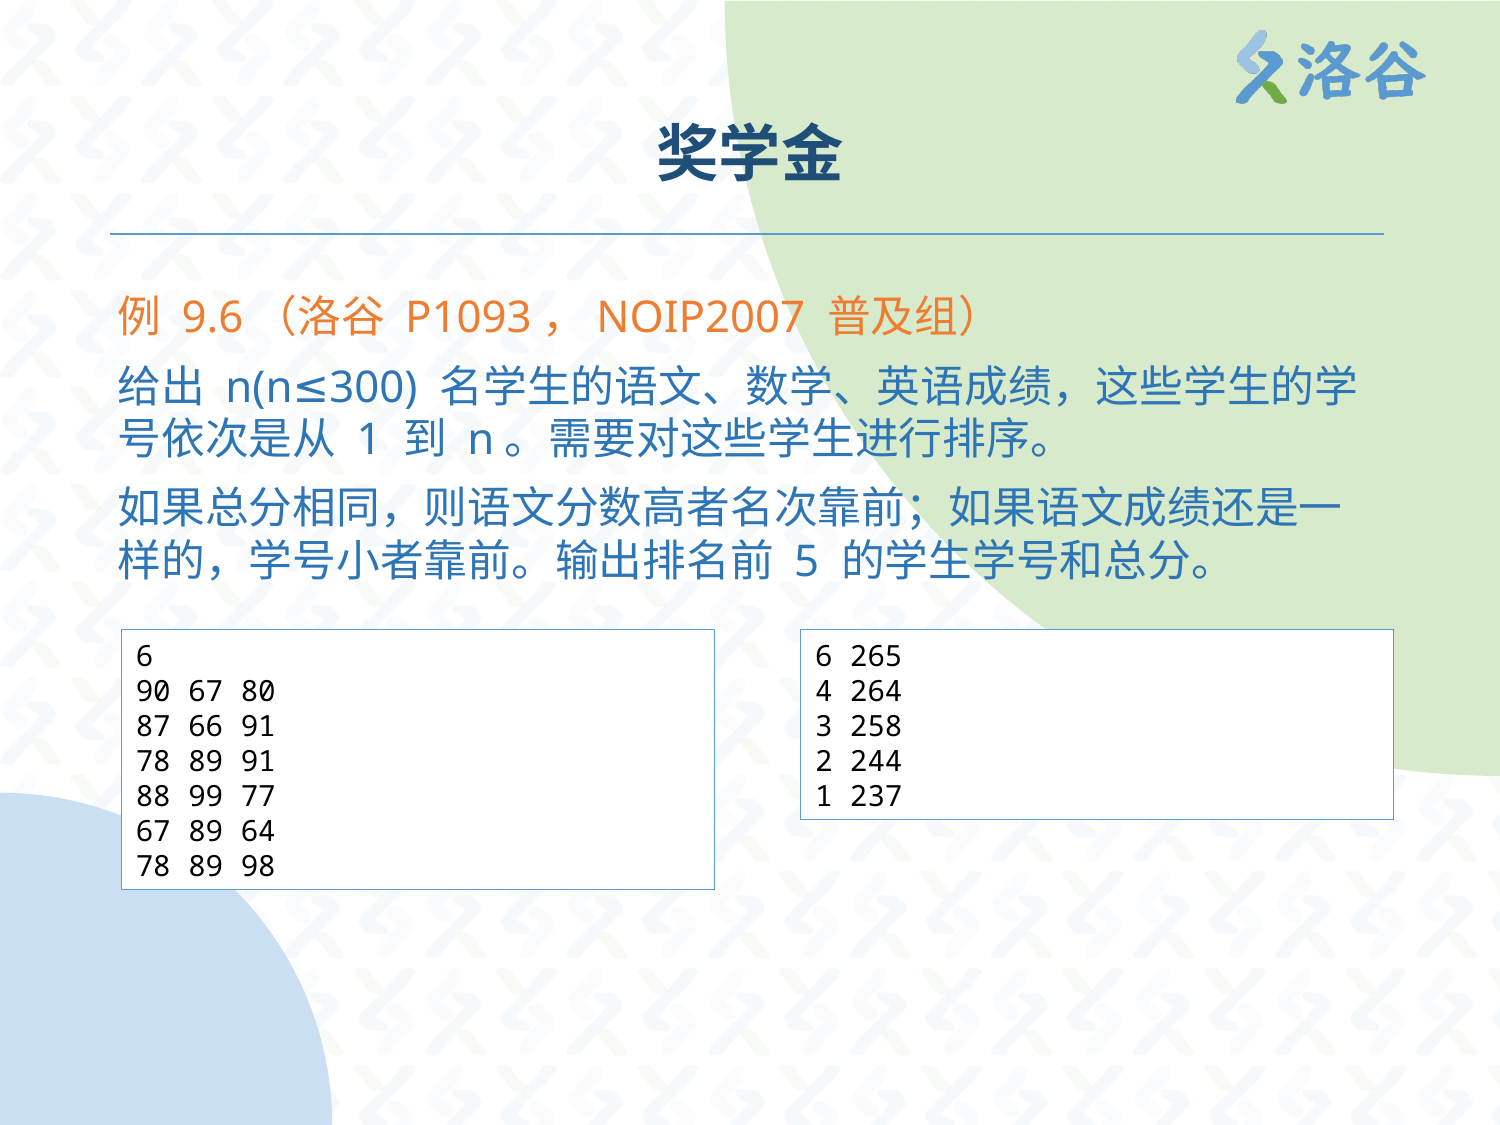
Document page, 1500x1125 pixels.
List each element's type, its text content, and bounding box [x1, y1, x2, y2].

text_box 6 265 4 264 3 258 2 244 1 237 [800, 629, 1394, 820]
list 例 9.6（洛谷 P1093，NOIP2007 普及组） 给出 n(n≤300) 名学生的语文、数学、英语成绩，这些学生的学号依次是从 1 到 n。需要对这些学生进行排序。 如果总分相同，则语文分数高者名次靠前；如果语文成绩还是一样的，学号小者靠前。输出排名前 5 的学生学号和总分。 [102, 281, 1397, 1016]
title 奖学金 [102, 77, 1397, 198]
picture [1235, 26, 1427, 108]
text_box 6 90 67 80 87 66 91 78 89 91 88 99 77 67 89 64 78 89 98 [121, 629, 715, 890]
